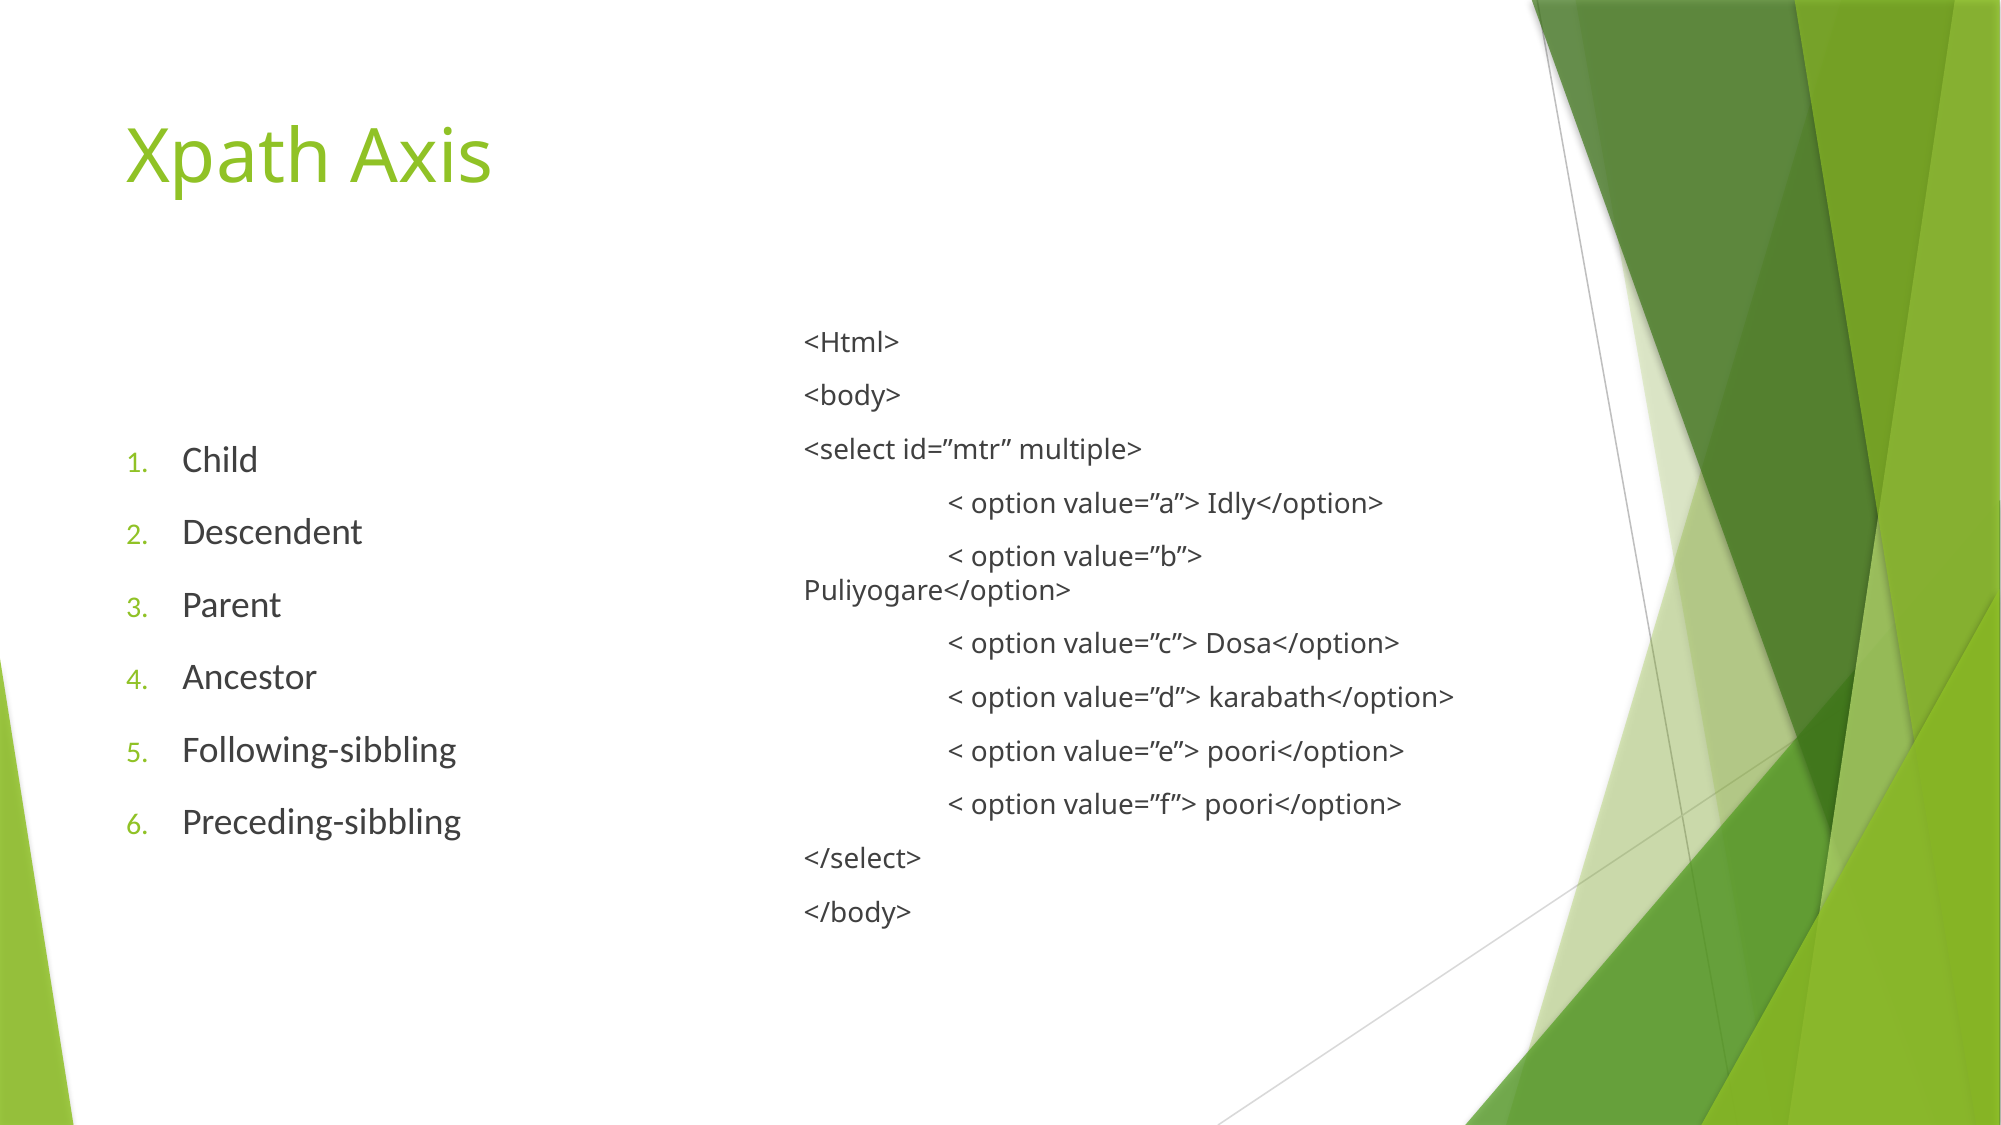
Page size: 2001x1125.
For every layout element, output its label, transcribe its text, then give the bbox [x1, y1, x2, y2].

list Child Descendent Parent Ancestor Following-sibbling Preceding-sibbling [111, 354, 798, 992]
list <Html> <body> <select id=”mtr” multiple> < option value=”a”> Idly</option> < option value=”b”> Puliyogare</option> < option value=”c”> Dosa</option> < option value=”d”> karabath</option> < option value=”e”> poori</option> < option value=”f”> poori</option> </select> </body> [788, 316, 1475, 954]
title Xpath Axis [111, 99, 1522, 317]
